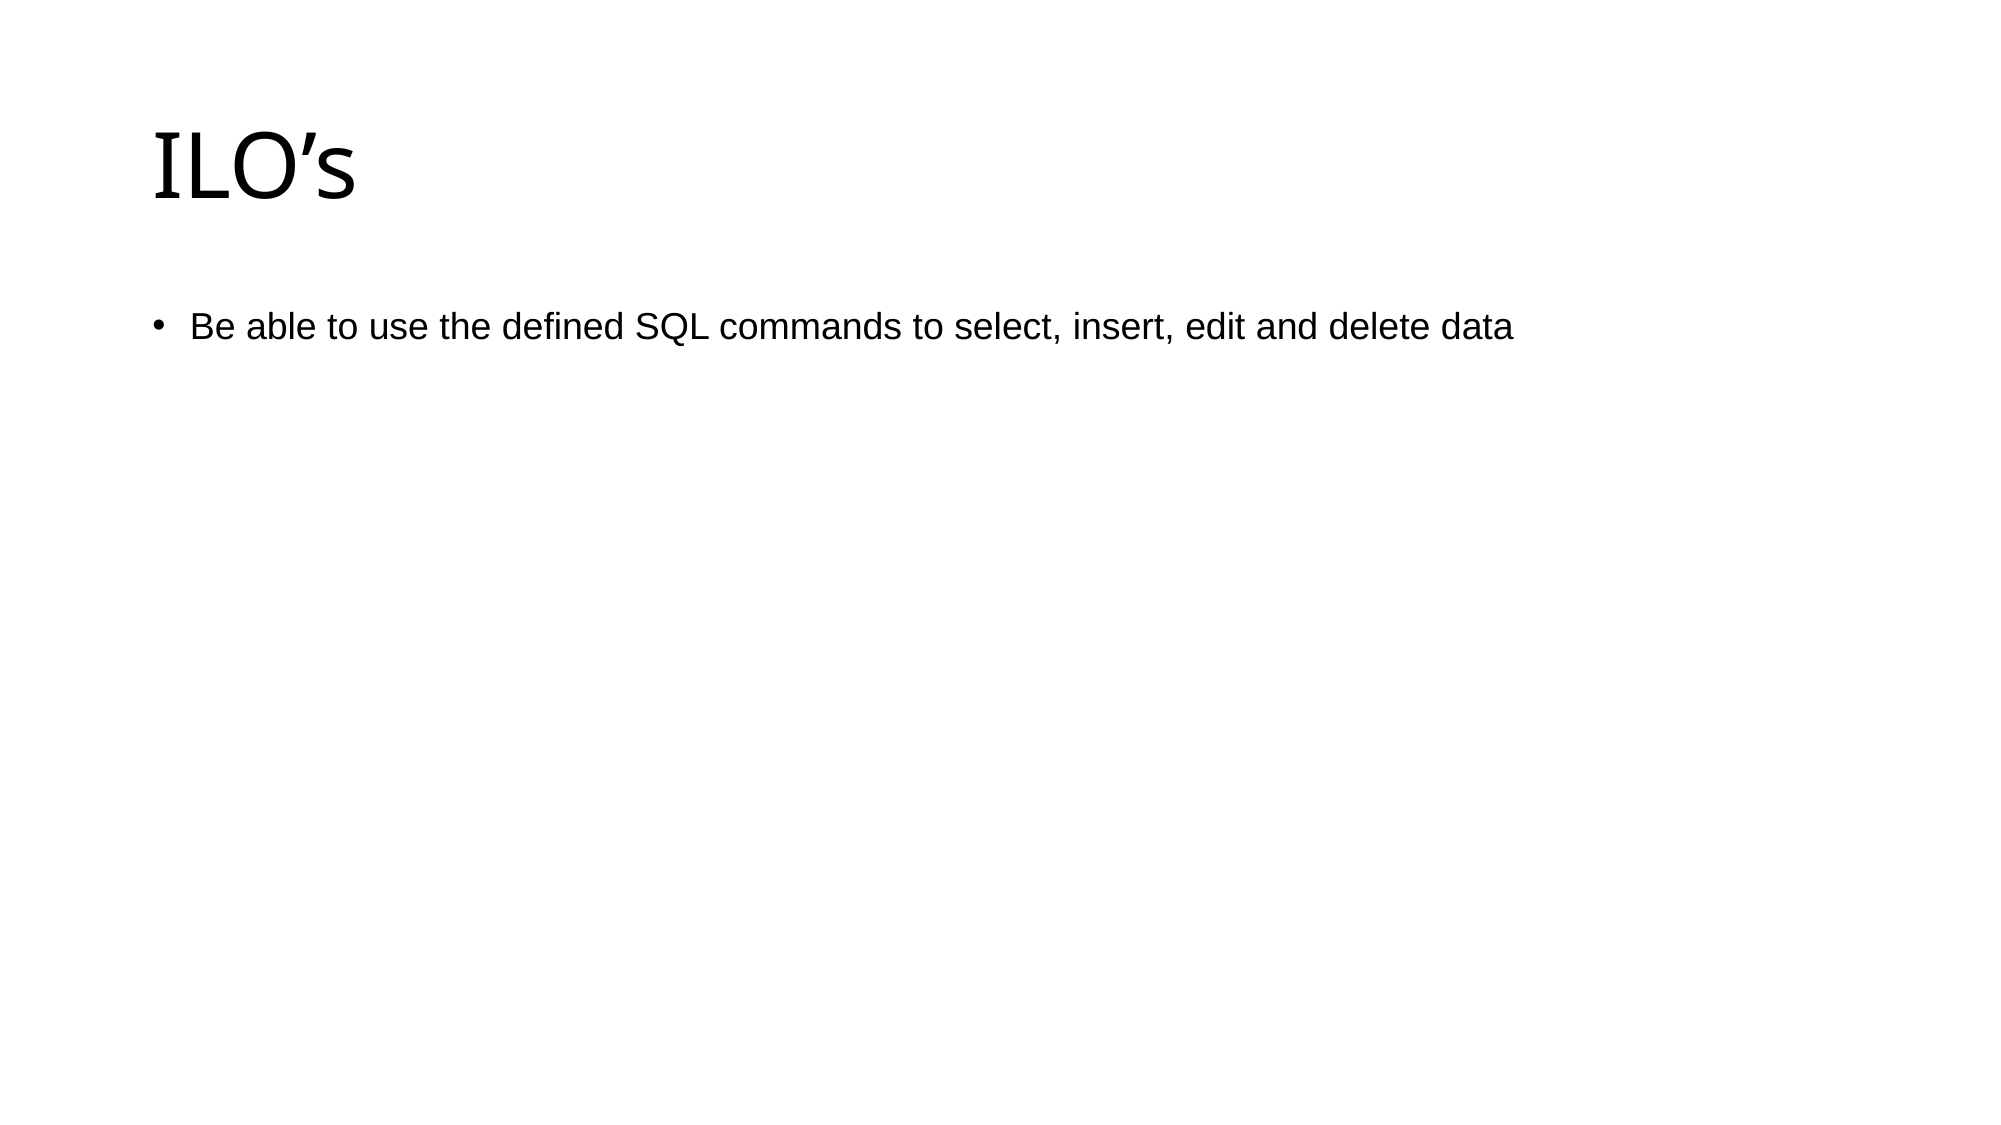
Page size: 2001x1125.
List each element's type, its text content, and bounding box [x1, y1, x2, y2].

title ILO’s [137, 59, 1863, 278]
list Be able to use the defined SQL commands to select, insert, edit and delete data [137, 299, 1863, 1014]
